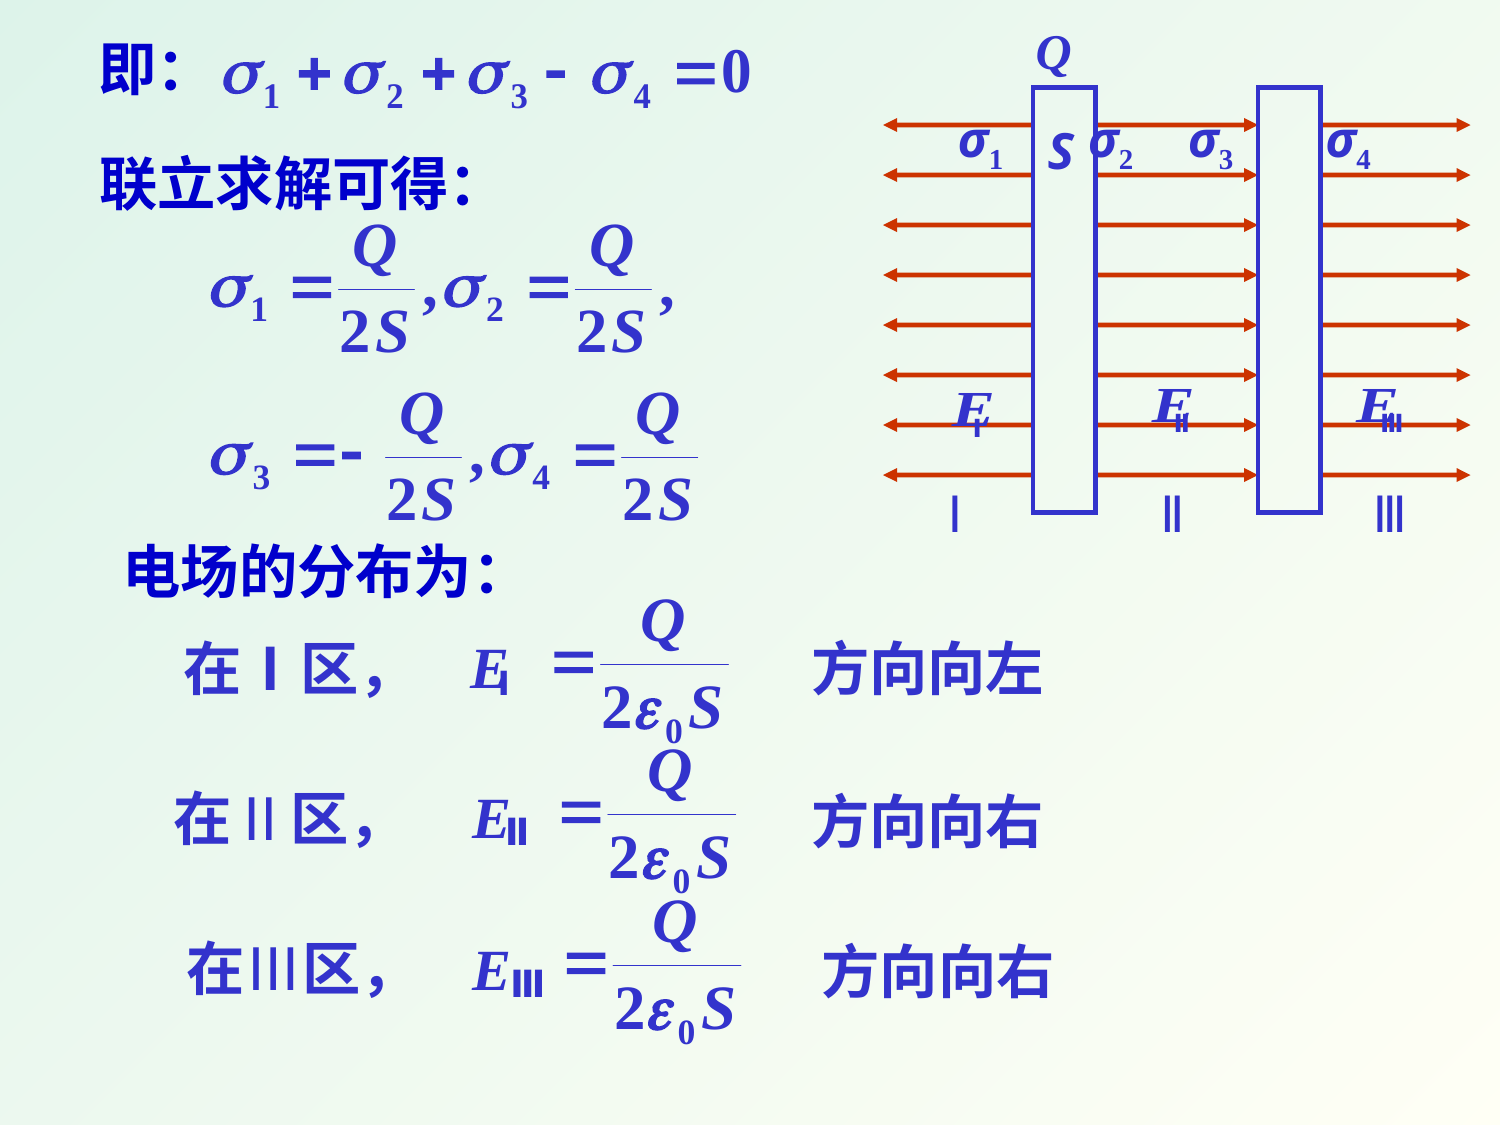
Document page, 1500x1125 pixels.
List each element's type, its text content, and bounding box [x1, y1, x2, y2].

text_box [457, 887, 746, 1051]
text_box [220, 37, 755, 113]
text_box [942, 12, 1409, 513]
text_box 方向向左 [796, 624, 1060, 710]
text_box Ⅲ [1358, 485, 1439, 550]
text_box 方向向右 [806, 927, 1070, 1013]
text_box 在Ⅰ区， [168, 624, 432, 710]
text_box 方向向右 [796, 777, 1060, 863]
text_box 电场的分布为： [108, 527, 569, 613]
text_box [1413, 374, 1446, 446]
text_box Ⅰ [933, 485, 1014, 550]
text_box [455, 586, 734, 736]
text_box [457, 736, 741, 886]
text_box 即： [83, 24, 230, 110]
text_box 在Ⅱ区， [158, 774, 422, 860]
text_box 在Ⅲ区， [171, 924, 434, 1010]
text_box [207, 212, 703, 526]
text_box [882, 124, 937, 476]
text_box Ⅱ [1145, 522, 1226, 550]
text_box 联立求解可得： [84, 139, 522, 225]
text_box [1413, 124, 1471, 476]
